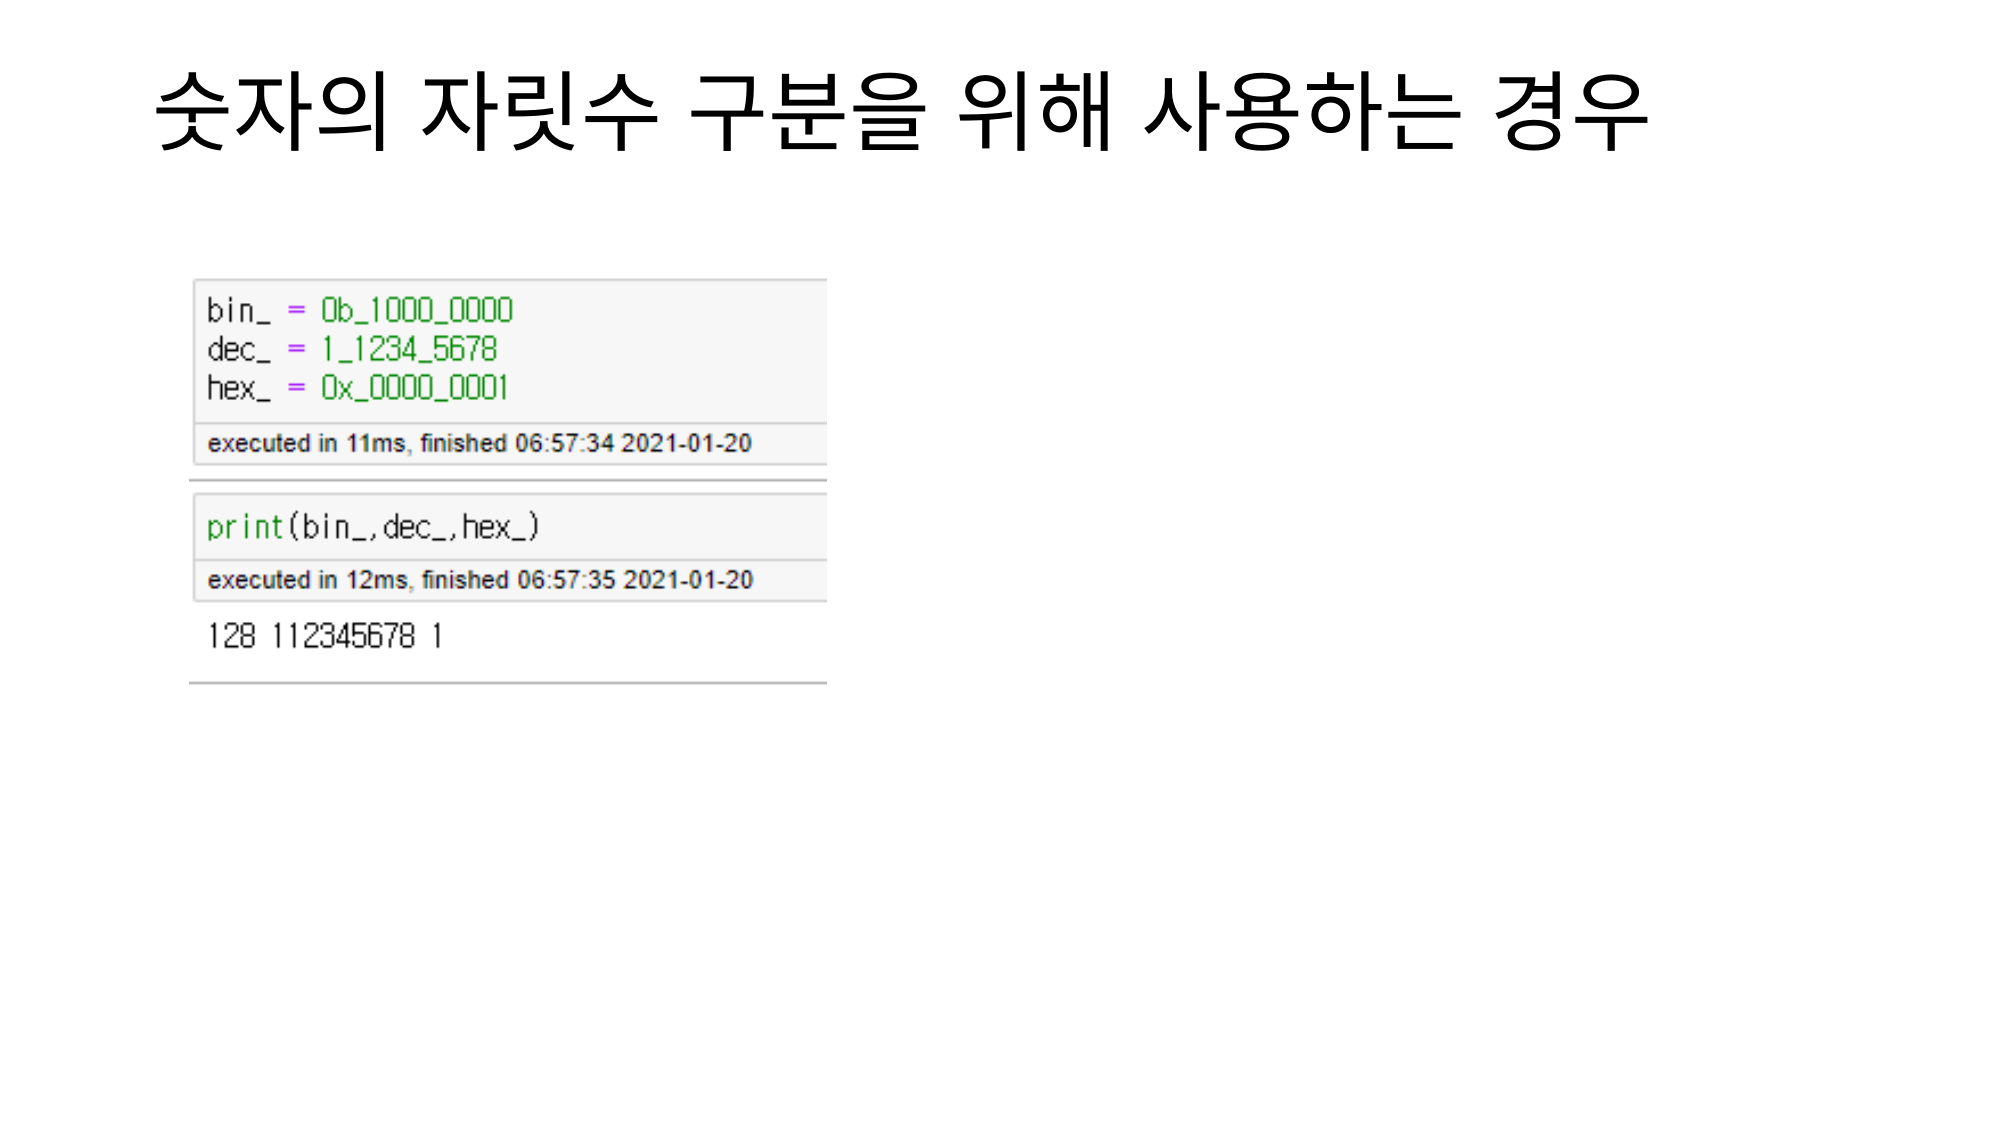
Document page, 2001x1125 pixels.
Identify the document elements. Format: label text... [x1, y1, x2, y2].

title 숫자의 자릿수 구분을 위해 사용하는 경우 [137, 59, 1863, 278]
picture [188, 277, 827, 704]
